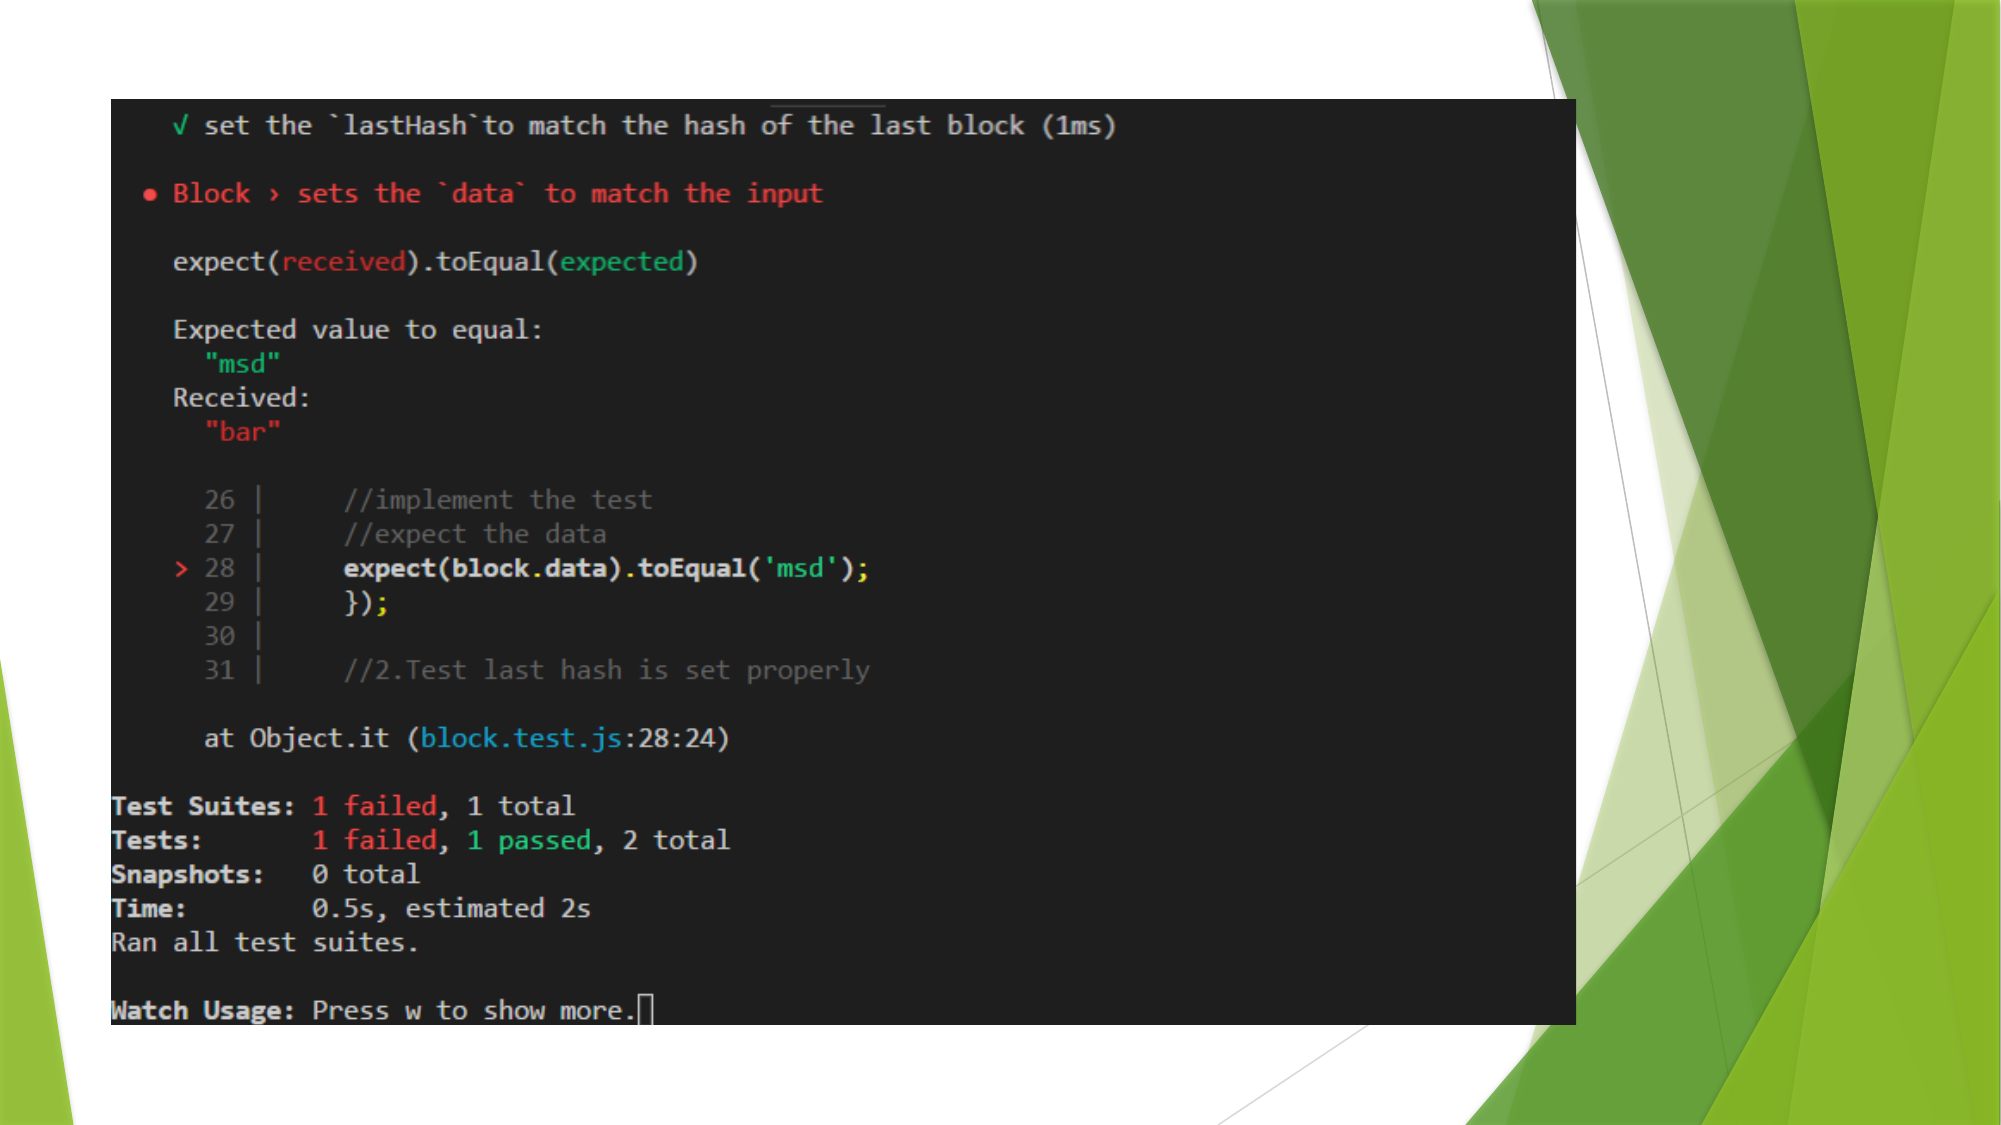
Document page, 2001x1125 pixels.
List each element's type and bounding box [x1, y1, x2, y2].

picture [110, 99, 1577, 1026]
